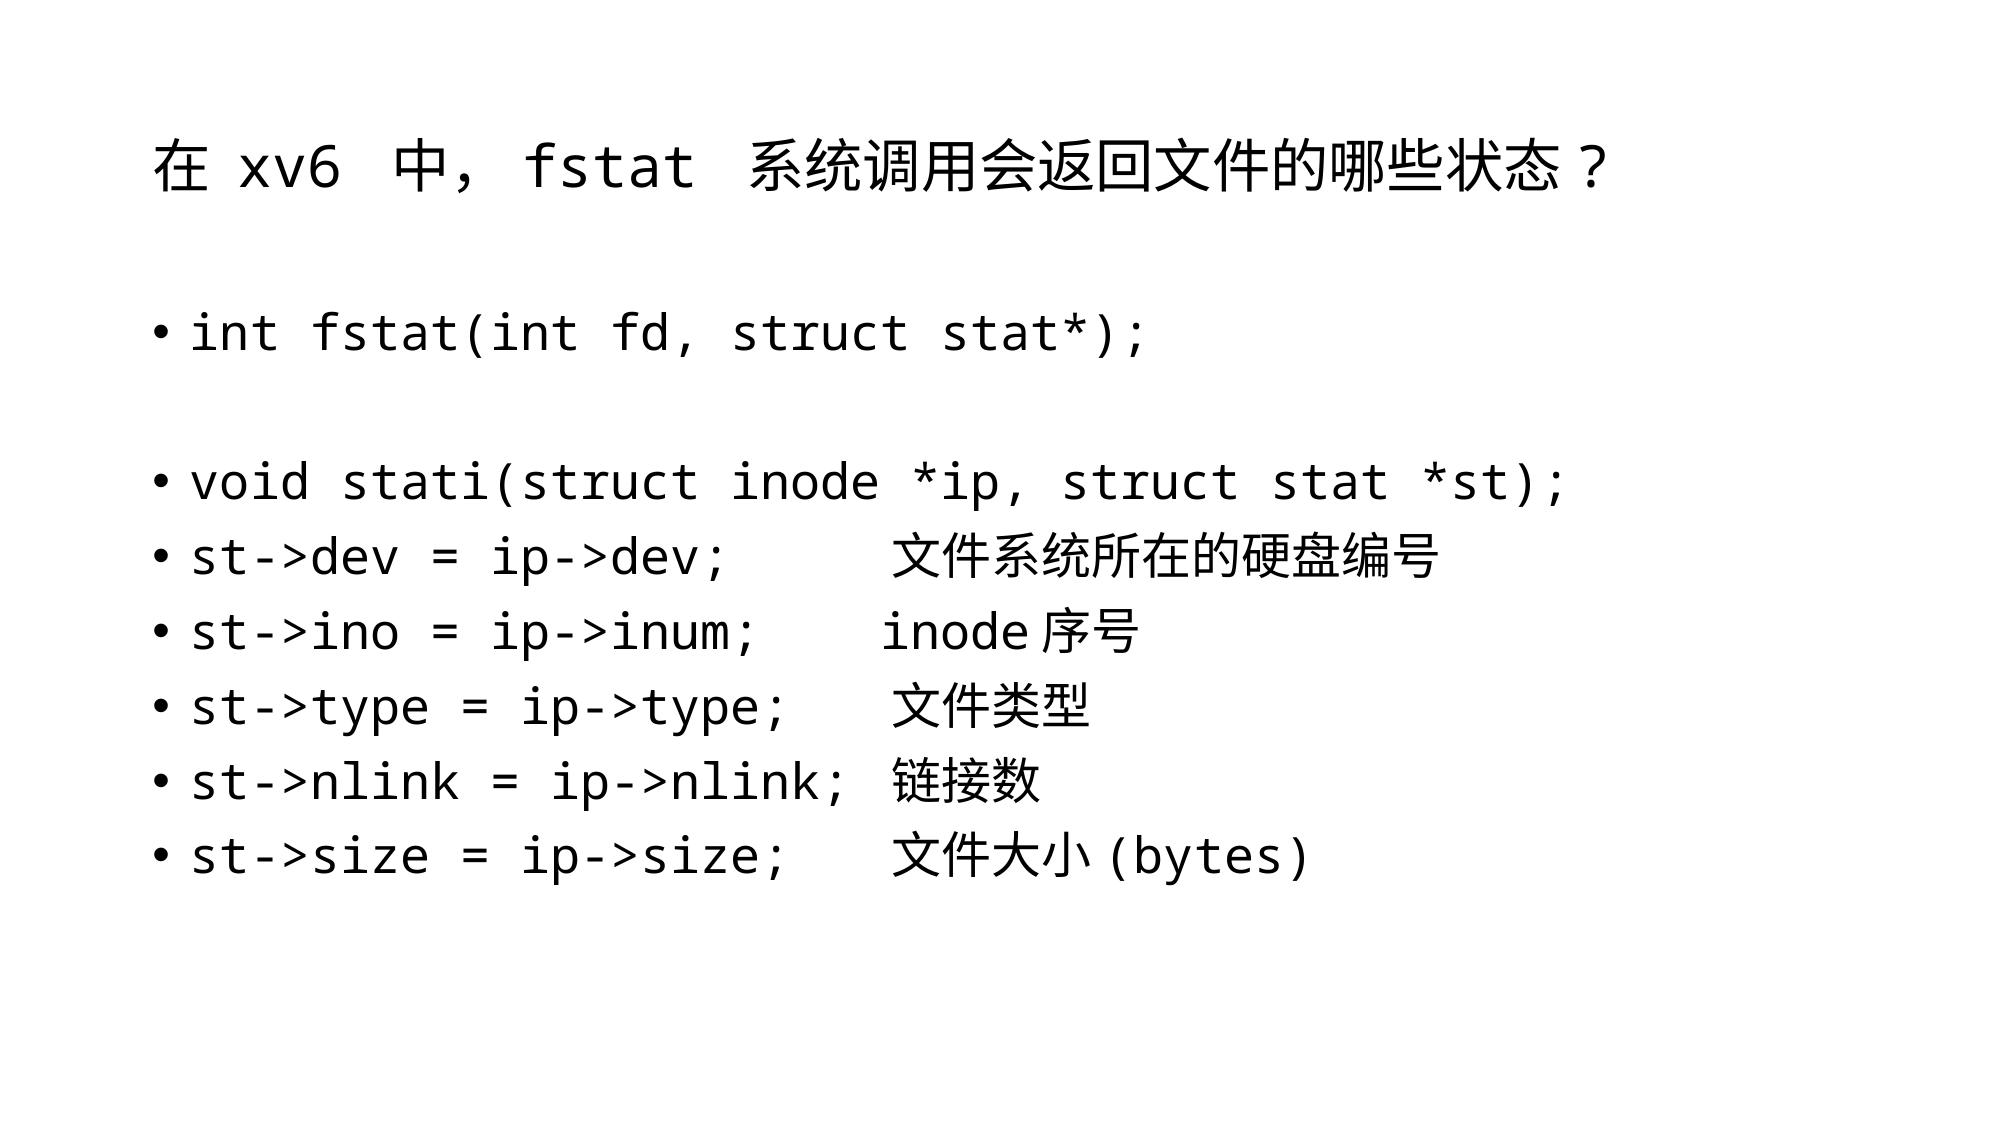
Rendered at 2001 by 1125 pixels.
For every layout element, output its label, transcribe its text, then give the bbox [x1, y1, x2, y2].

title 在 xv6 中，fstat 系统调用会返回文件的哪些状态? [137, 59, 1863, 278]
list int fstat(int fd, struct stat*); void stati(struct inode *ip, struct stat *st); st->dev = ip->dev; 文件系统所在的硬盘编号 st->ino = ip->inum; inode序号 st->type = ip->type; 文件类型 st->nlink = ip->nlink; 链接数 st->size = ip->size; 文件大小(bytes) [137, 299, 1863, 1014]
